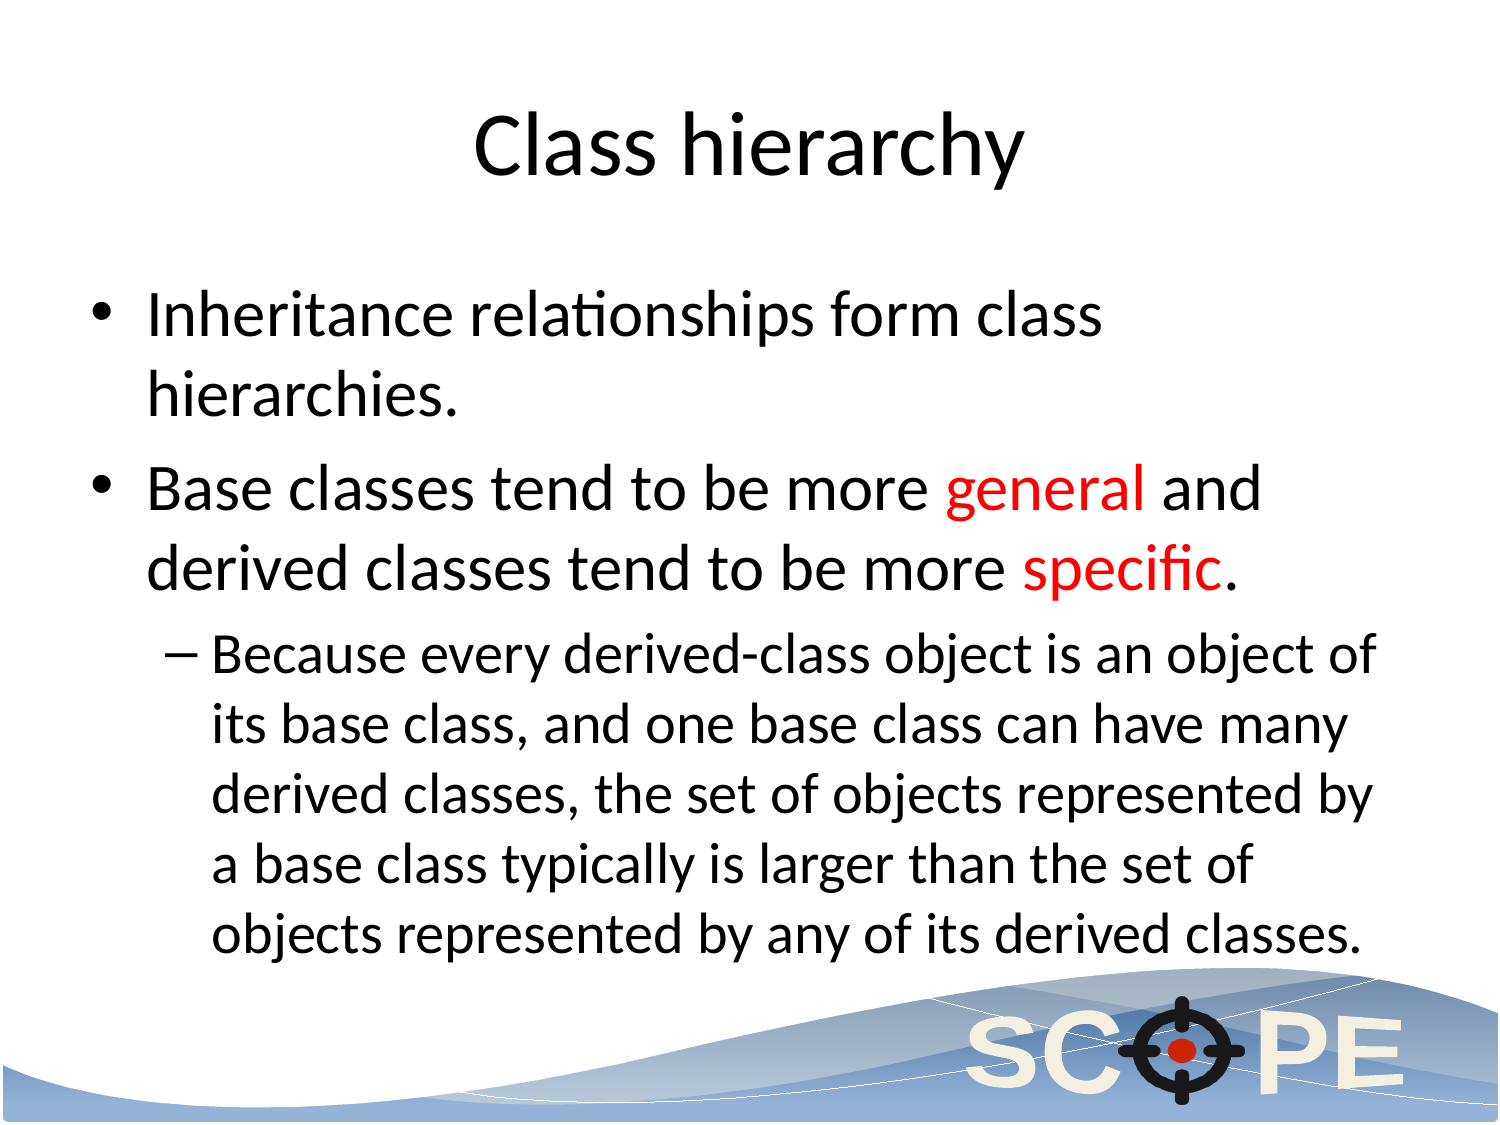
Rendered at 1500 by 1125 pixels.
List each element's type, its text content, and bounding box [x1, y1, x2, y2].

picture [1118, 1005, 1245, 1105]
title Class hierarchy [75, 45, 1425, 233]
list Inheritance relationships form class hierarchies. Base classes tend to be more general and derived classes tend to be more specific. Because every derived-class object is an object of its base class, and one base class can have many derived classes, the set of objects represented by a base class typically is larger than the set of objects represented by any of its derived classes. [75, 262, 1425, 1005]
